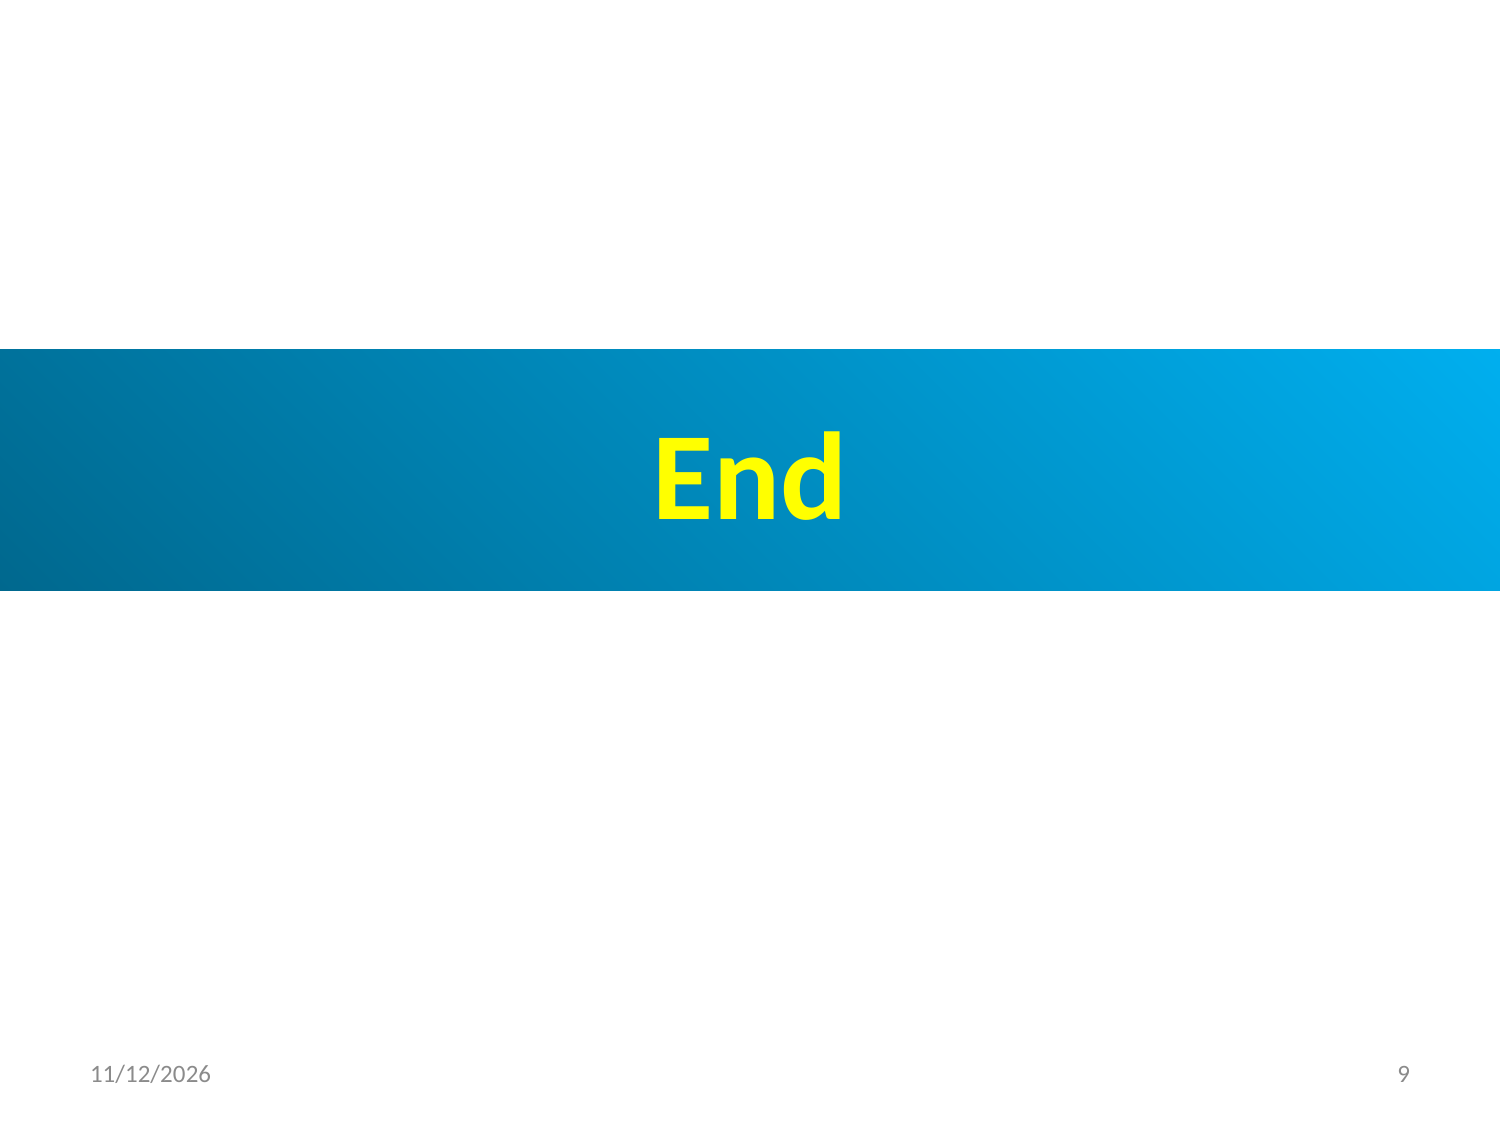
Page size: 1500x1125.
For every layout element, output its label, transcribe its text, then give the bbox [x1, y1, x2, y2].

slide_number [75, 1042, 425, 1103]
title End [0, 349, 1500, 591]
slide_number 9 [1074, 1042, 1425, 1103]
